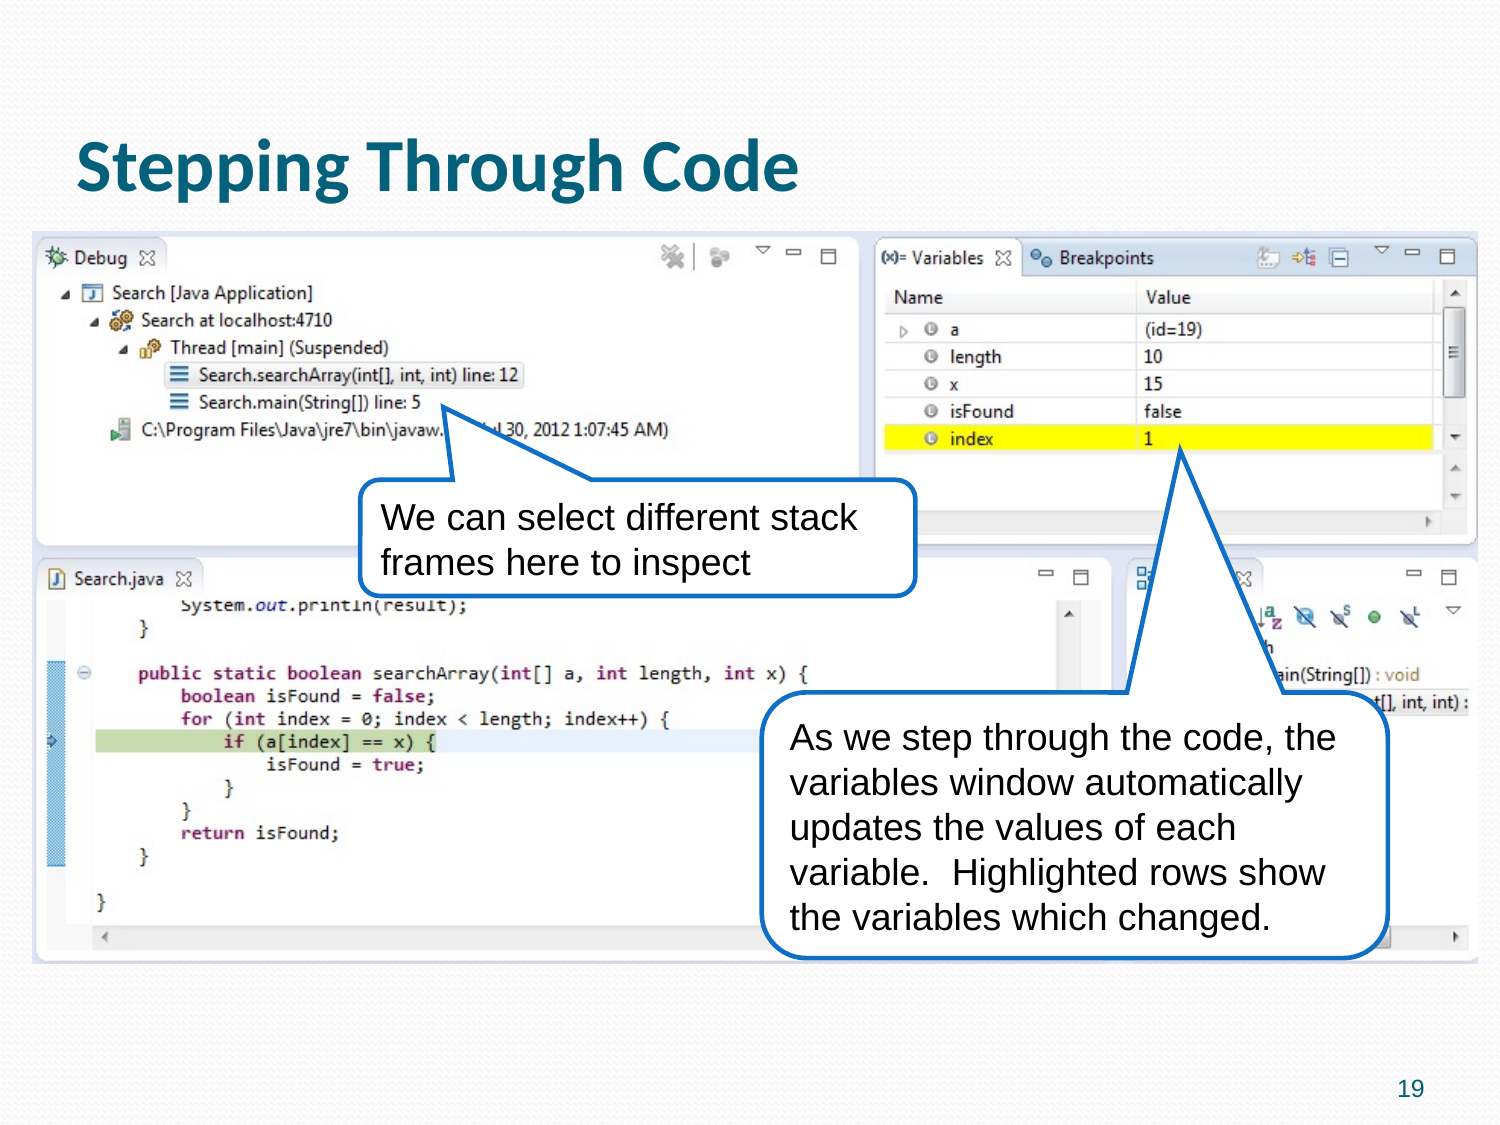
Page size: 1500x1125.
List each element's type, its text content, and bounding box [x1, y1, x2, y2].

slide_number 19 [1299, 1042, 1425, 1103]
picture [32, 231, 1478, 965]
title Stepping Through Code [76, 101, 1428, 207]
